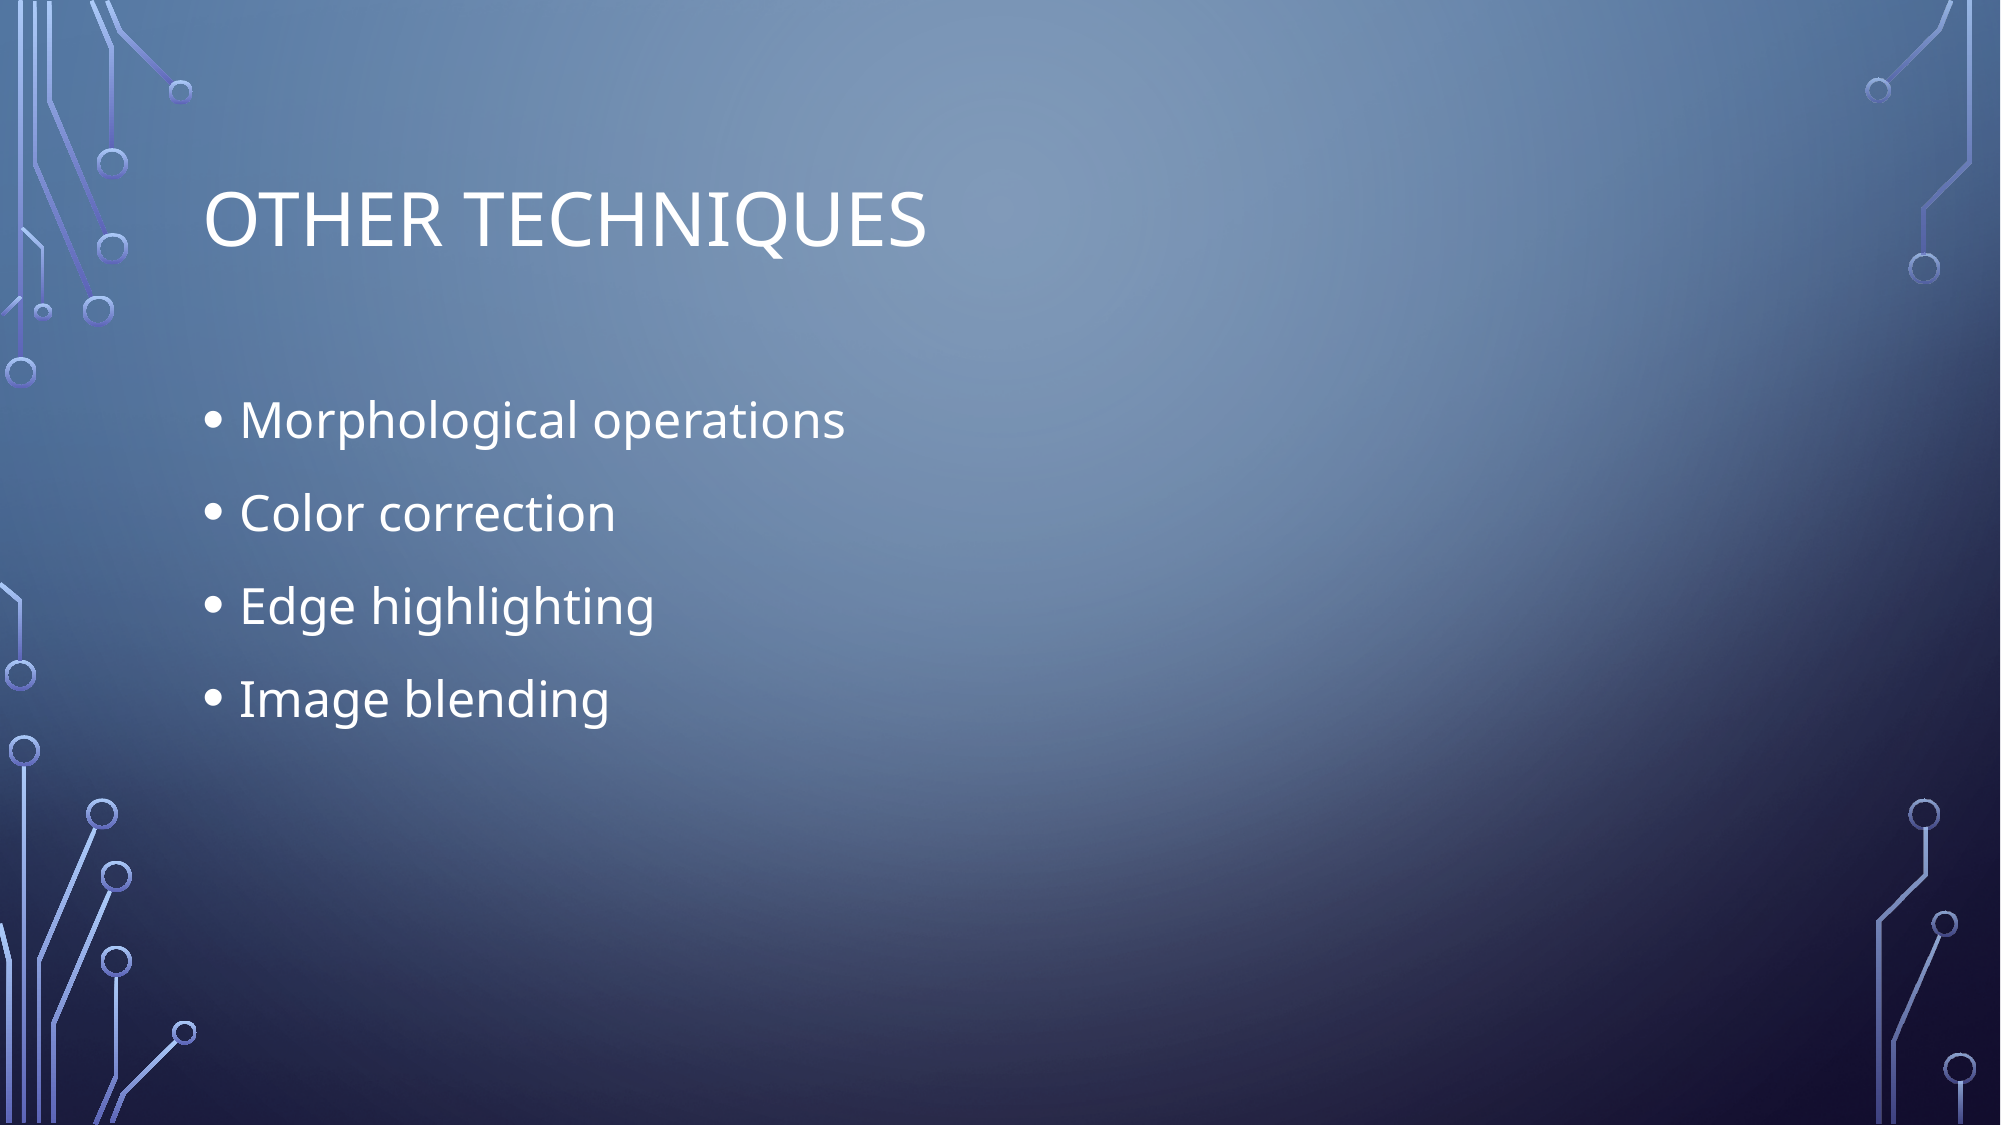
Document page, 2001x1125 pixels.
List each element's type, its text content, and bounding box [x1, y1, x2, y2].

list Morphological operations Color correction Edge highlighting Image blending [187, 369, 1813, 950]
title Other Techniques [187, 101, 1813, 344]
